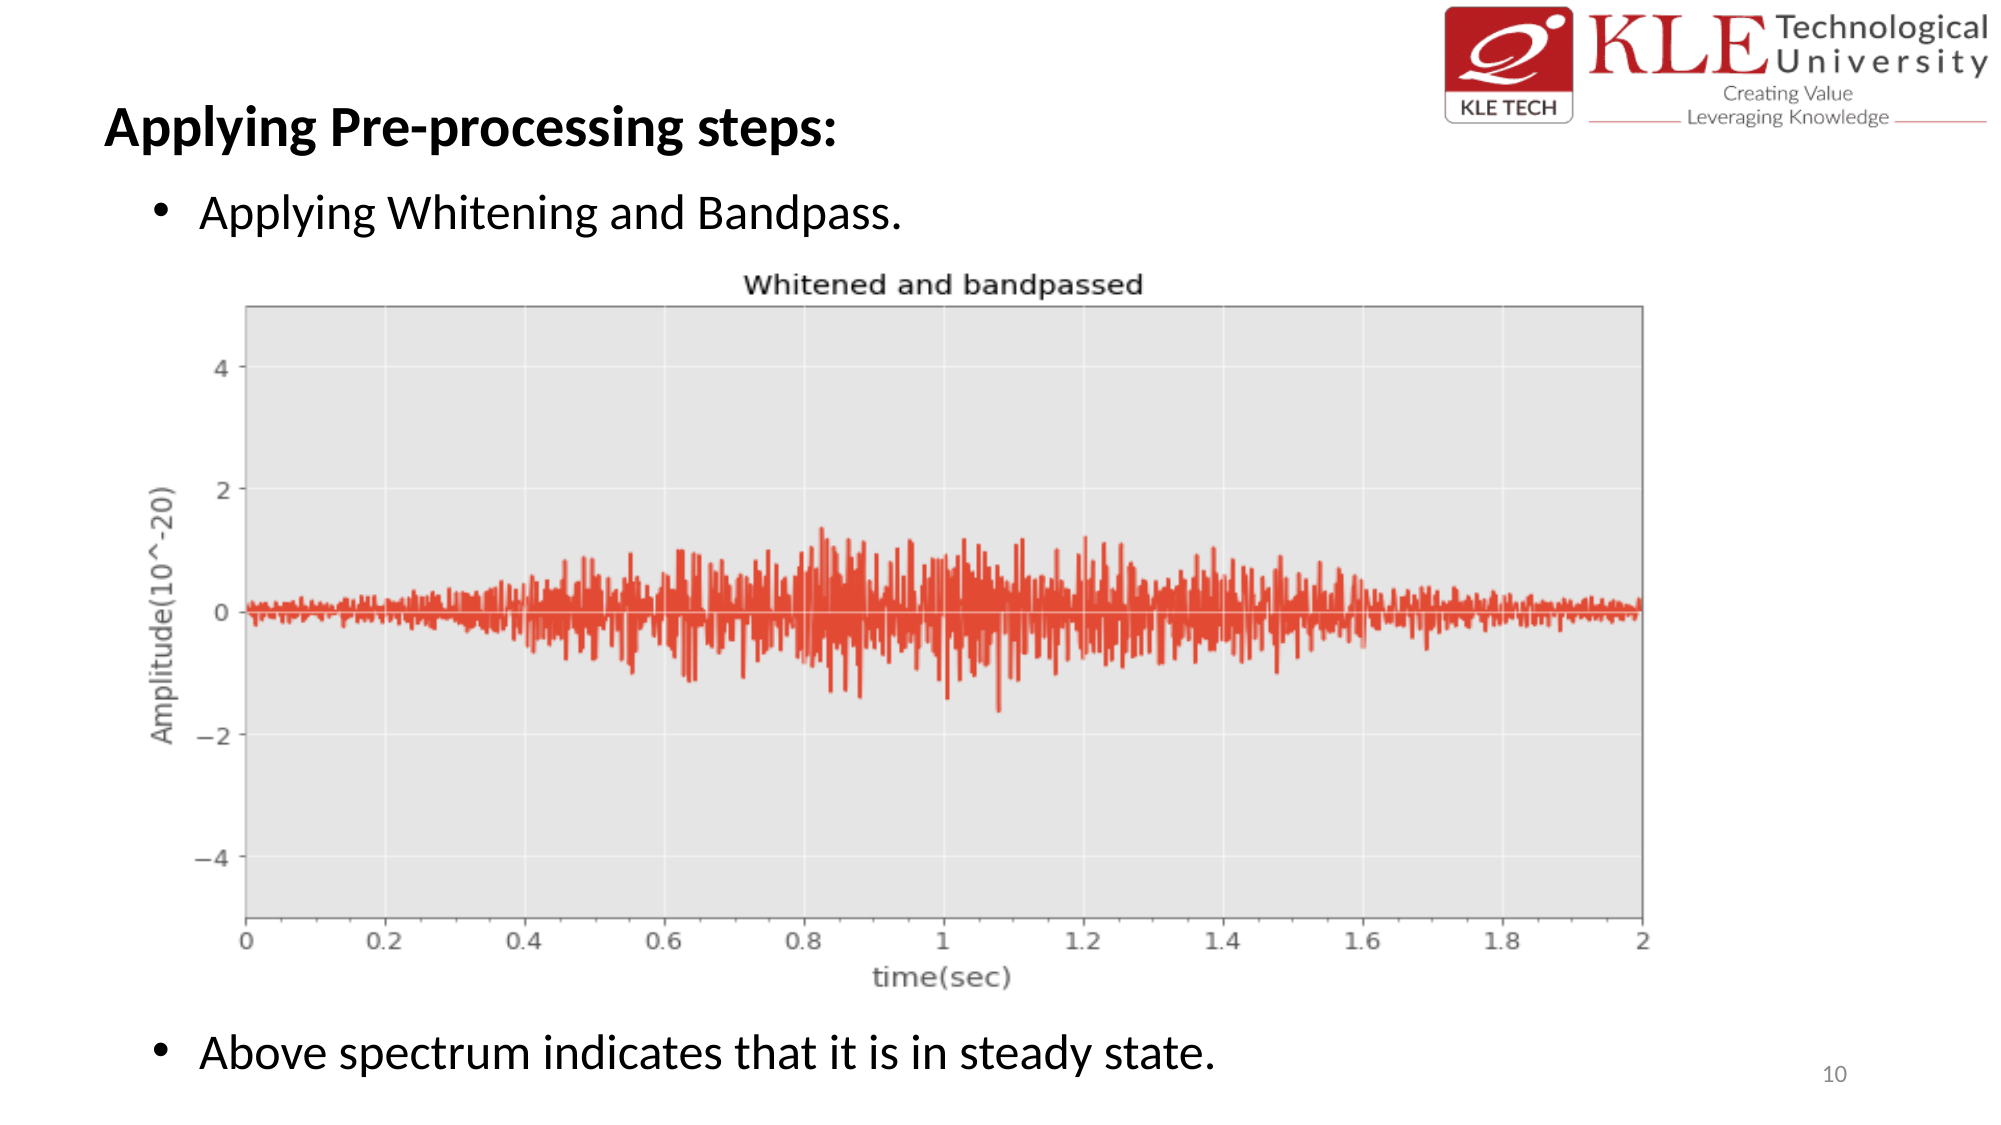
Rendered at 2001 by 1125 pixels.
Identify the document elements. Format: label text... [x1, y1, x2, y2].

text_box Applying Whitening and Bandpass. [137, 172, 1088, 247]
picture [1437, 3, 2000, 130]
text_box Above spectrum indicates that it is in steady state. [137, 1012, 1391, 1125]
slide_number 10 [1412, 1042, 1863, 1103]
picture [137, 261, 1663, 1004]
text_box Applying Pre-processing steps: [90, 80, 1838, 416]
